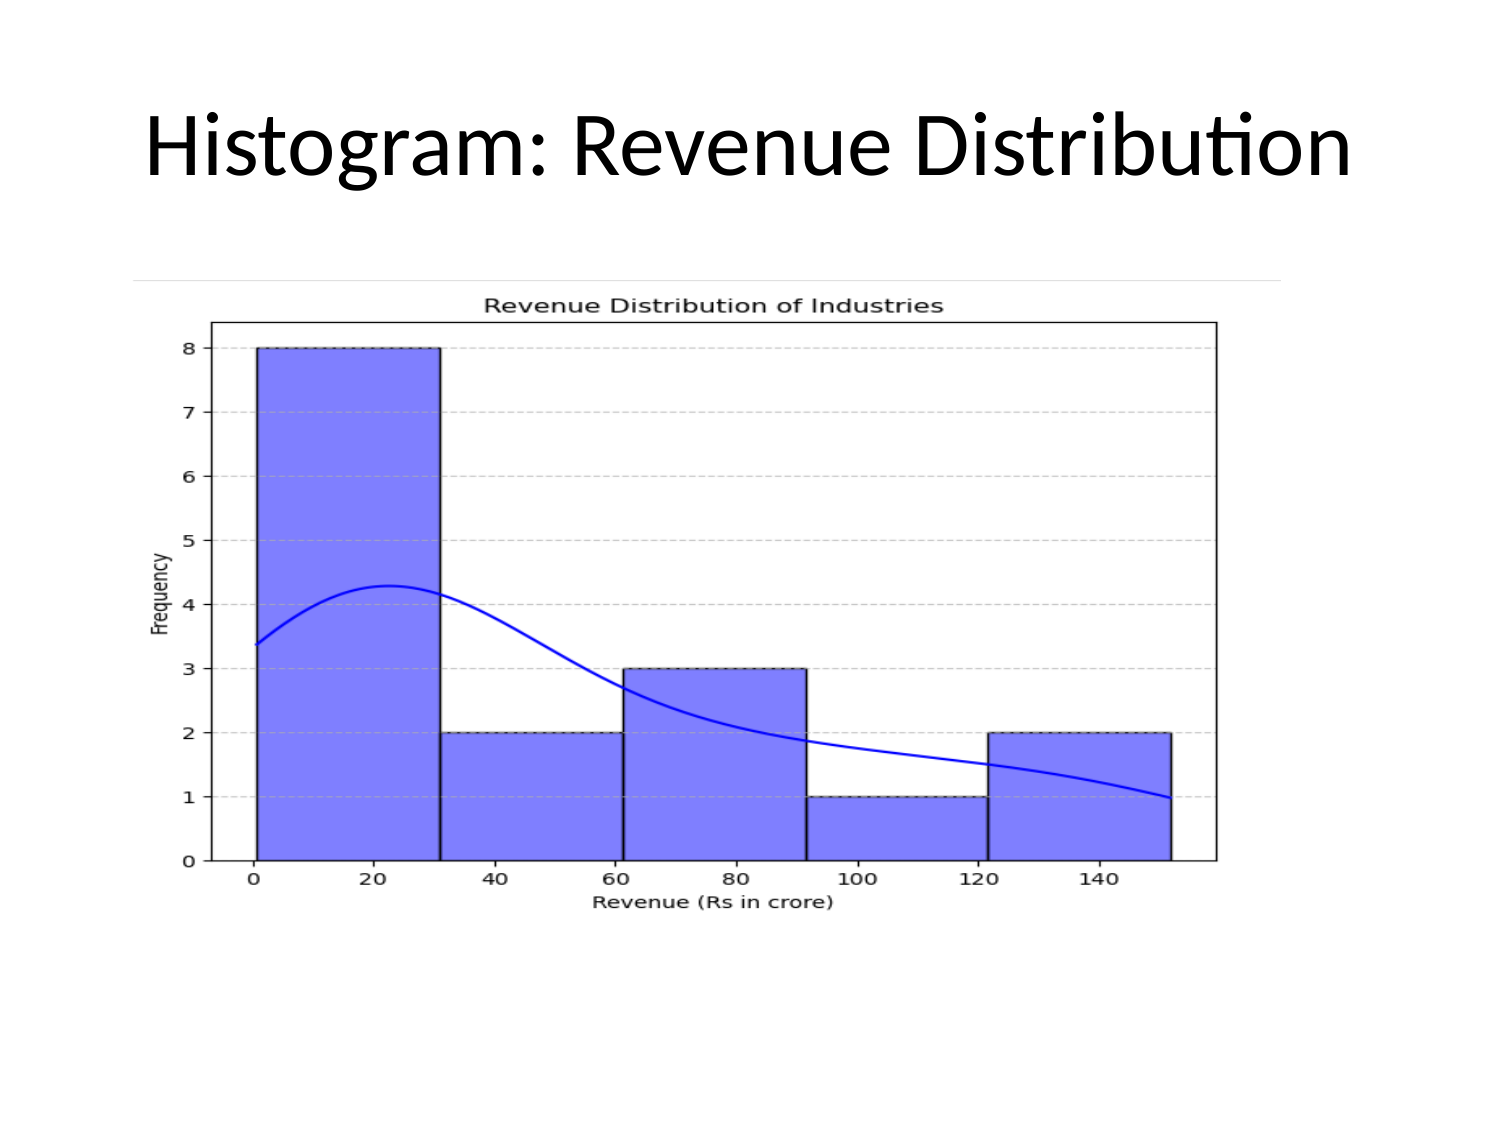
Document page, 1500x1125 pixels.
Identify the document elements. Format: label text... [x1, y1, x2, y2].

title Histogram: Revenue Distribution [75, 45, 1425, 233]
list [114, 280, 1281, 921]
